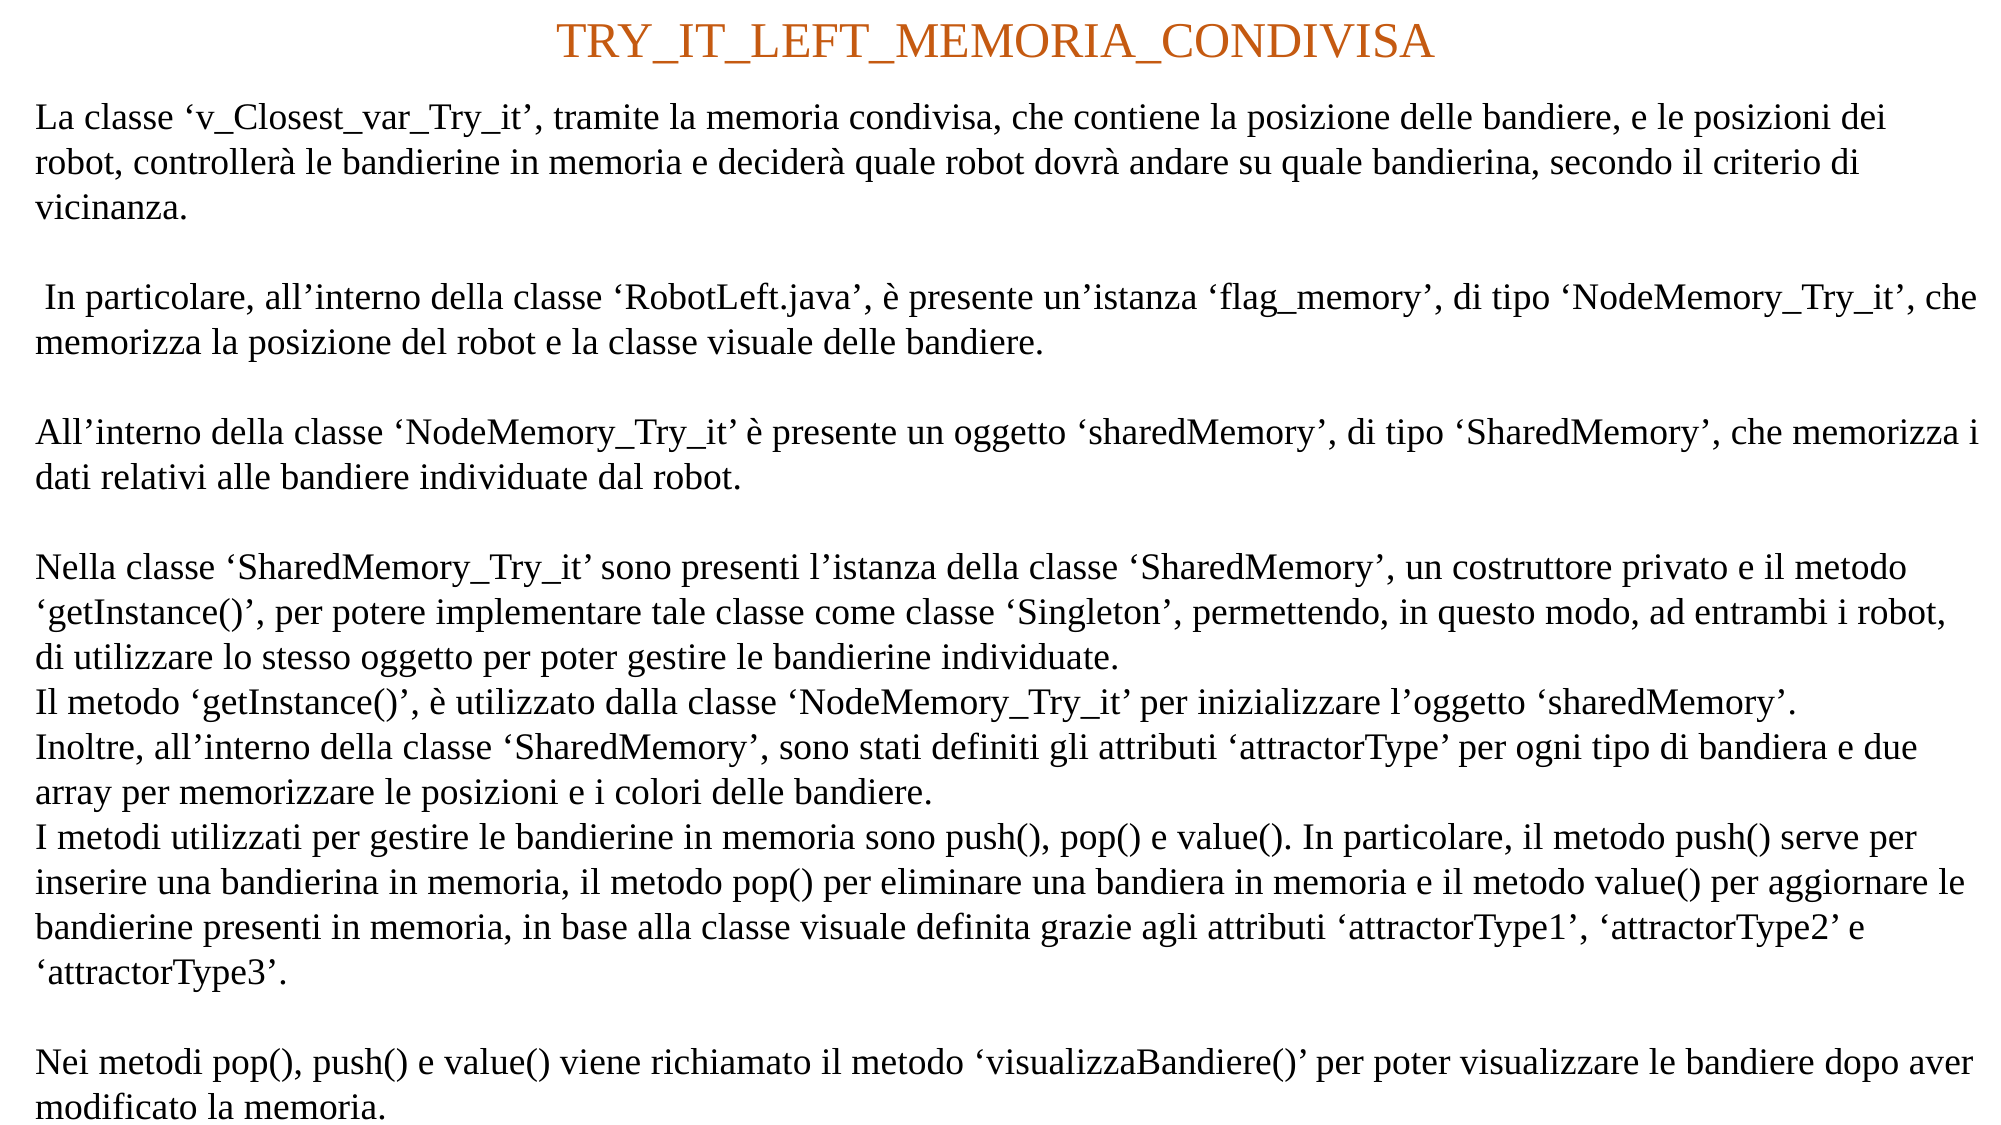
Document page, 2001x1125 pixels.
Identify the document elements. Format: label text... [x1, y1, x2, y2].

text_box La classe ‘v_Closest_var_Try_it’, tramite la memoria condivisa, che contiene la posizione delle bandiere, e le posizioni dei robot, controllerà le bandierine in memoria e deciderà quale robot dovrà andare su quale bandierina, secondo il criterio di vicinanza. In particolare, all’interno della classe ‘RobotLeft.java’, è presente un’istanza ‘flag_memory’, di tipo ‘NodeMemory_Try_it’, che memorizza la posizione del robot e la classe visuale delle bandiere. All’interno della classe ‘NodeMemory_Try_it’ è presente un oggetto ‘sharedMemory’, di tipo ‘SharedMemory’, che memorizza i dati relativi alle bandiere individuate dal robot. Nella classe ‘SharedMemory_Try_it’ sono presenti l’istanza della classe ‘SharedMemory’, un costruttore privato e il metodo ‘getInstance()’, per potere implementare tale classe come classe ‘Singleton’, permettendo, in questo modo, ad entrambi i robot, di utilizzare lo stesso oggetto per poter gestire le bandierine individuate. Il metodo ‘getInstance()’, è utilizzato dalla classe ‘NodeMemory_Try_it’ per inizializzare l’oggetto ‘sharedMemory’. Inoltre, all’interno della classe ‘SharedMemory’, sono stati definiti gli attributi ‘attractorType’ per ogni tipo di bandiera e due array per memorizzare le posizioni e i colori delle bandiere. I metodi utilizzati per gestire le bandierine in memoria sono push(), pop() e value(). In particolare, il metodo push() serve per inserire una bandierina in memoria, il metodo pop() per eliminare una bandiera in memoria e il metodo value() per aggiornare le bandierine presenti in memoria, in base alla classe visuale definita grazie agli attributi ‘attractorType1’, ‘attractorType2’ e ‘attractorType3’. Nei metodi pop(), push() e value() viene richiamato il metodo ‘visualizzaBandiere()’ per poter visualizzare le bandiere dopo aver modificato la memoria. [20, 84, 2000, 1125]
text_box TRY_IT_LEFT_MEMORIA_CONDIVISA [0, 0, 2000, 75]
